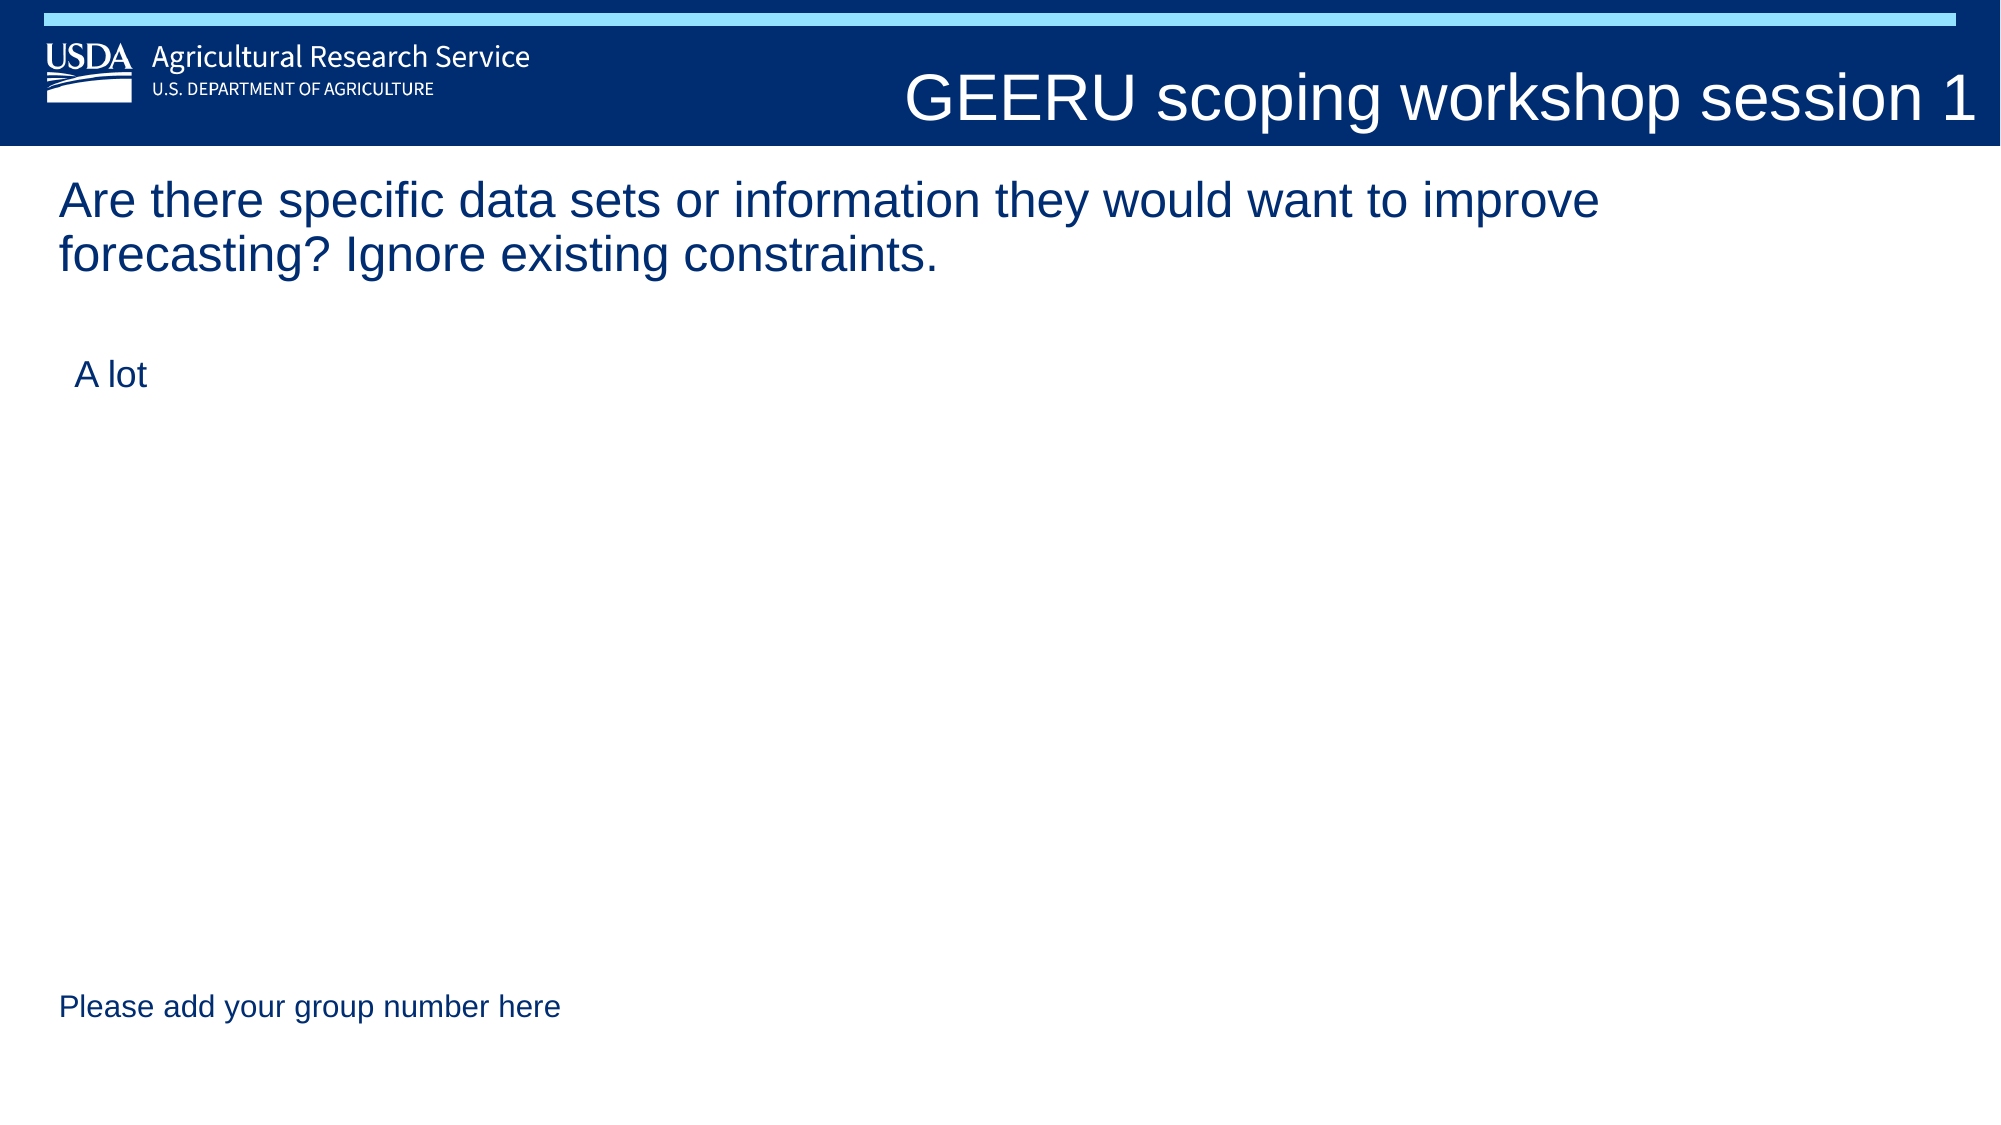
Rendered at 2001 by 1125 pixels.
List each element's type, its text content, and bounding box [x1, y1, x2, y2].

list Please add your group number here [43, 983, 1957, 1073]
picture [45, 41, 529, 104]
subtitle A lot [59, 348, 1210, 850]
title Are there specific data sets or information they would want to improve forecasting? Ignore existing constraints. [43, 162, 1654, 290]
text_box GEERU scoping workshop session 1 [889, 14, 2000, 143]
